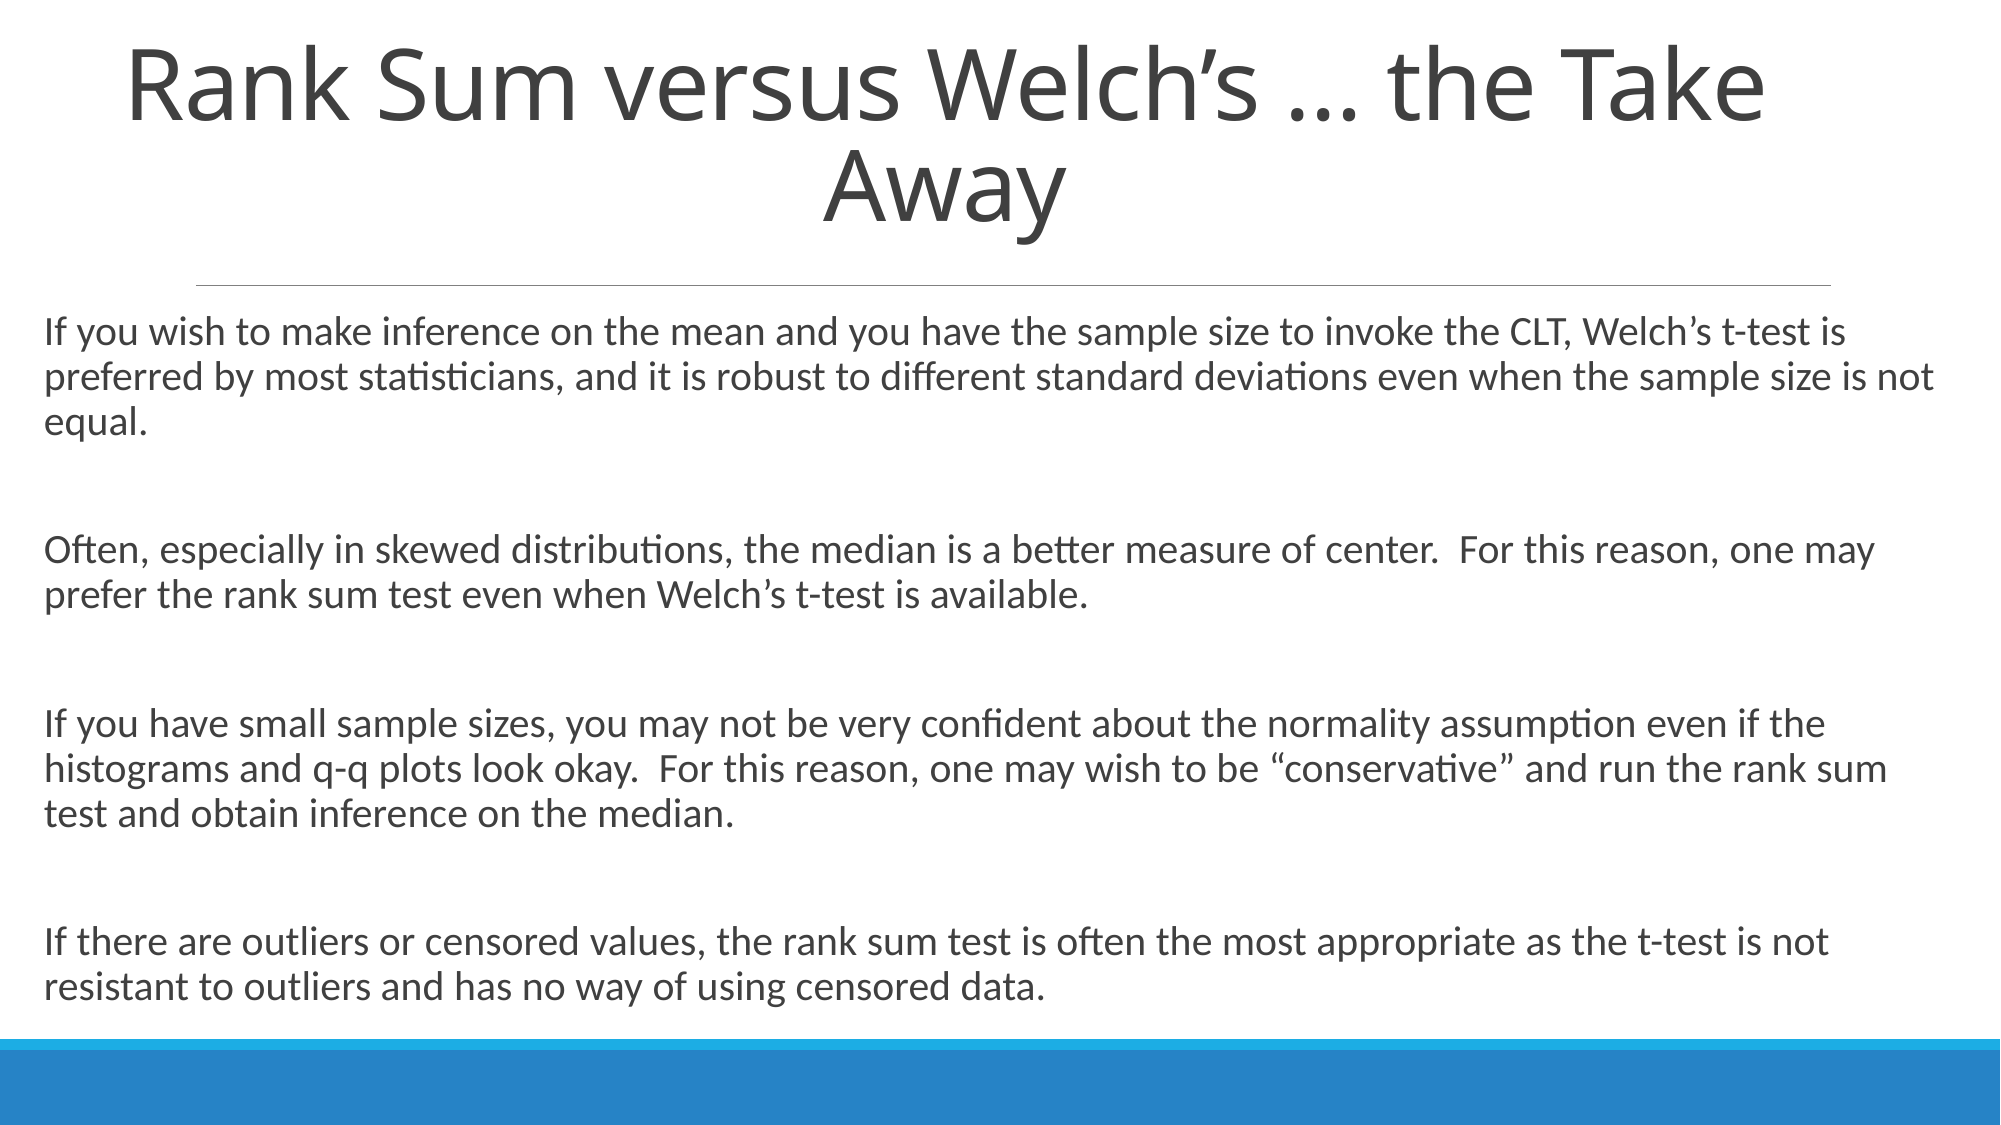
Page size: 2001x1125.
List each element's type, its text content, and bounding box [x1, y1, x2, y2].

title Rank Sum versus Welch’s … the Take Away [28, 31, 1863, 249]
list If you wish to make inference on the mean and you have the sample size to invoke the CLT, Welch’s t-test is preferred by most statisticians, and it is robust to different standard deviations even when the sample size is not equal. Often, especially in skewed distributions, the median is a better measure of center. For this reason, one may prefer the rank sum test even when Welch’s t-test is available. If you have small sample sizes, you may not be very confident about the normality assumption even if the histograms and q-q plots look okay. For this reason, one may wish to be “conservative” and run the rank sum test and obtain inference on the median. If there are outliers or censored values, the rank sum test is often the most appropriate as the t-test is not resistant to outliers and has no way of using censored data. [43, 302, 1957, 1125]
